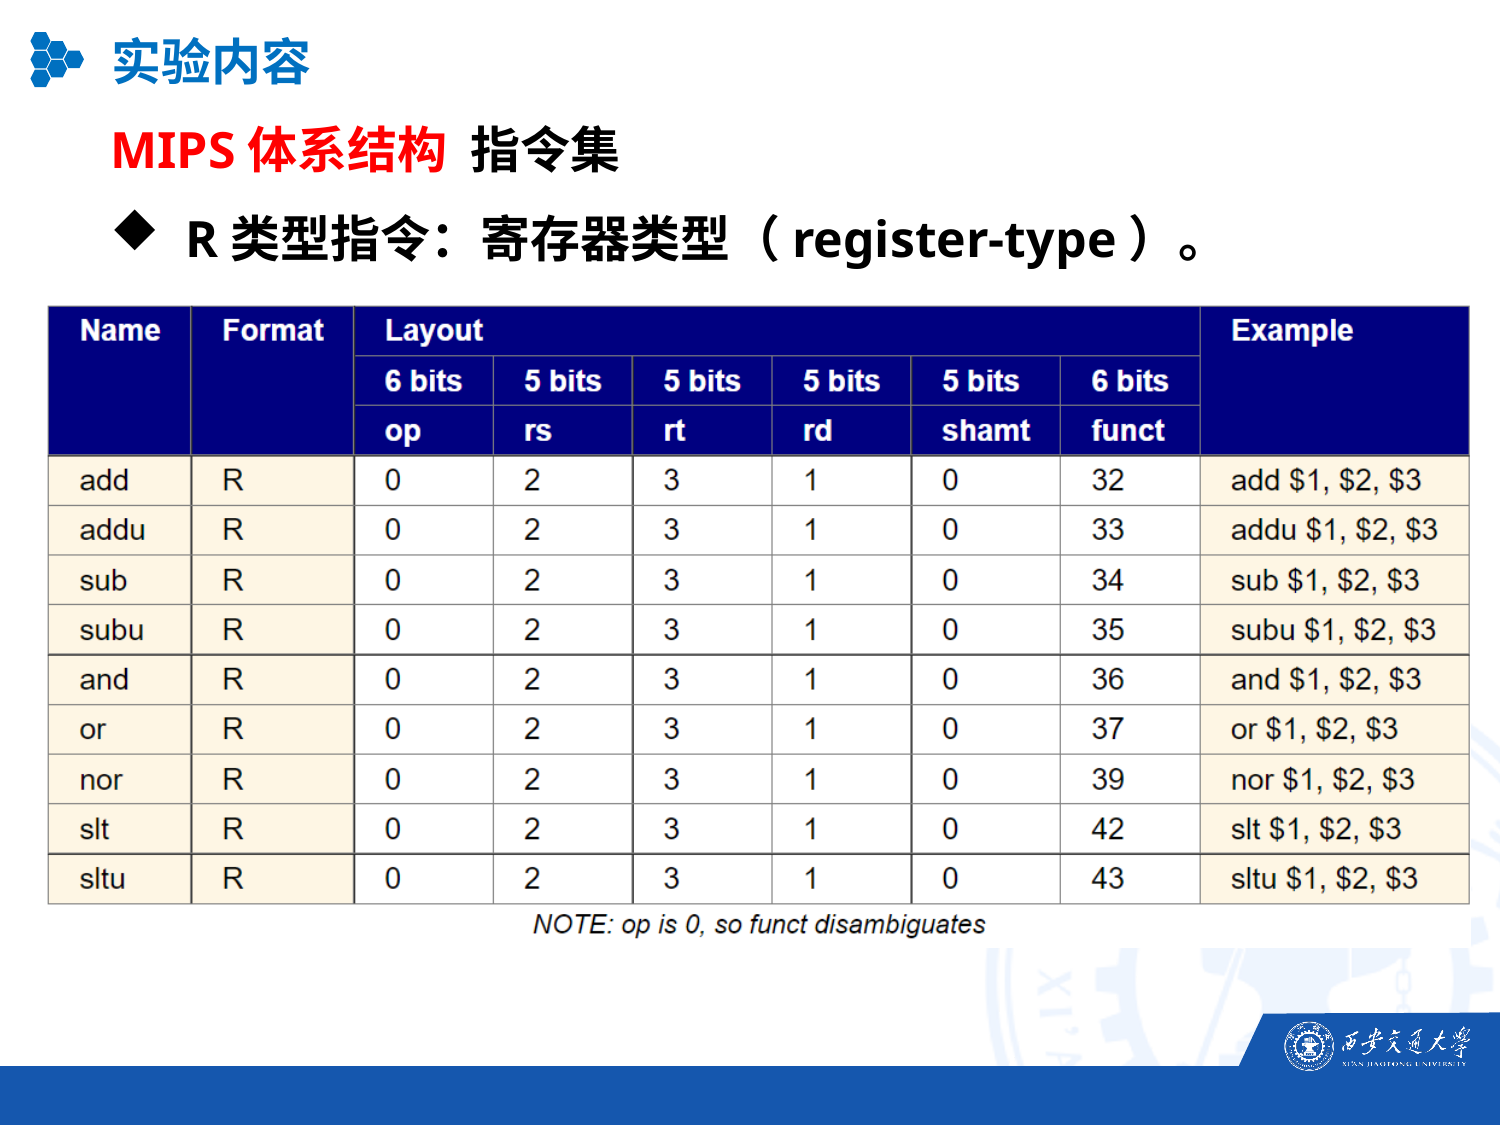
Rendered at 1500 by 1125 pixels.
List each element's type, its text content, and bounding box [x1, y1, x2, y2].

text_box R类型指令：寄存器类型（register-type）。 [95, 199, 1423, 275]
picture [46, 304, 1471, 948]
text_box MIPS体系结构 指令集 [95, 111, 1423, 186]
text_box 实验内容 [96, 22, 327, 98]
